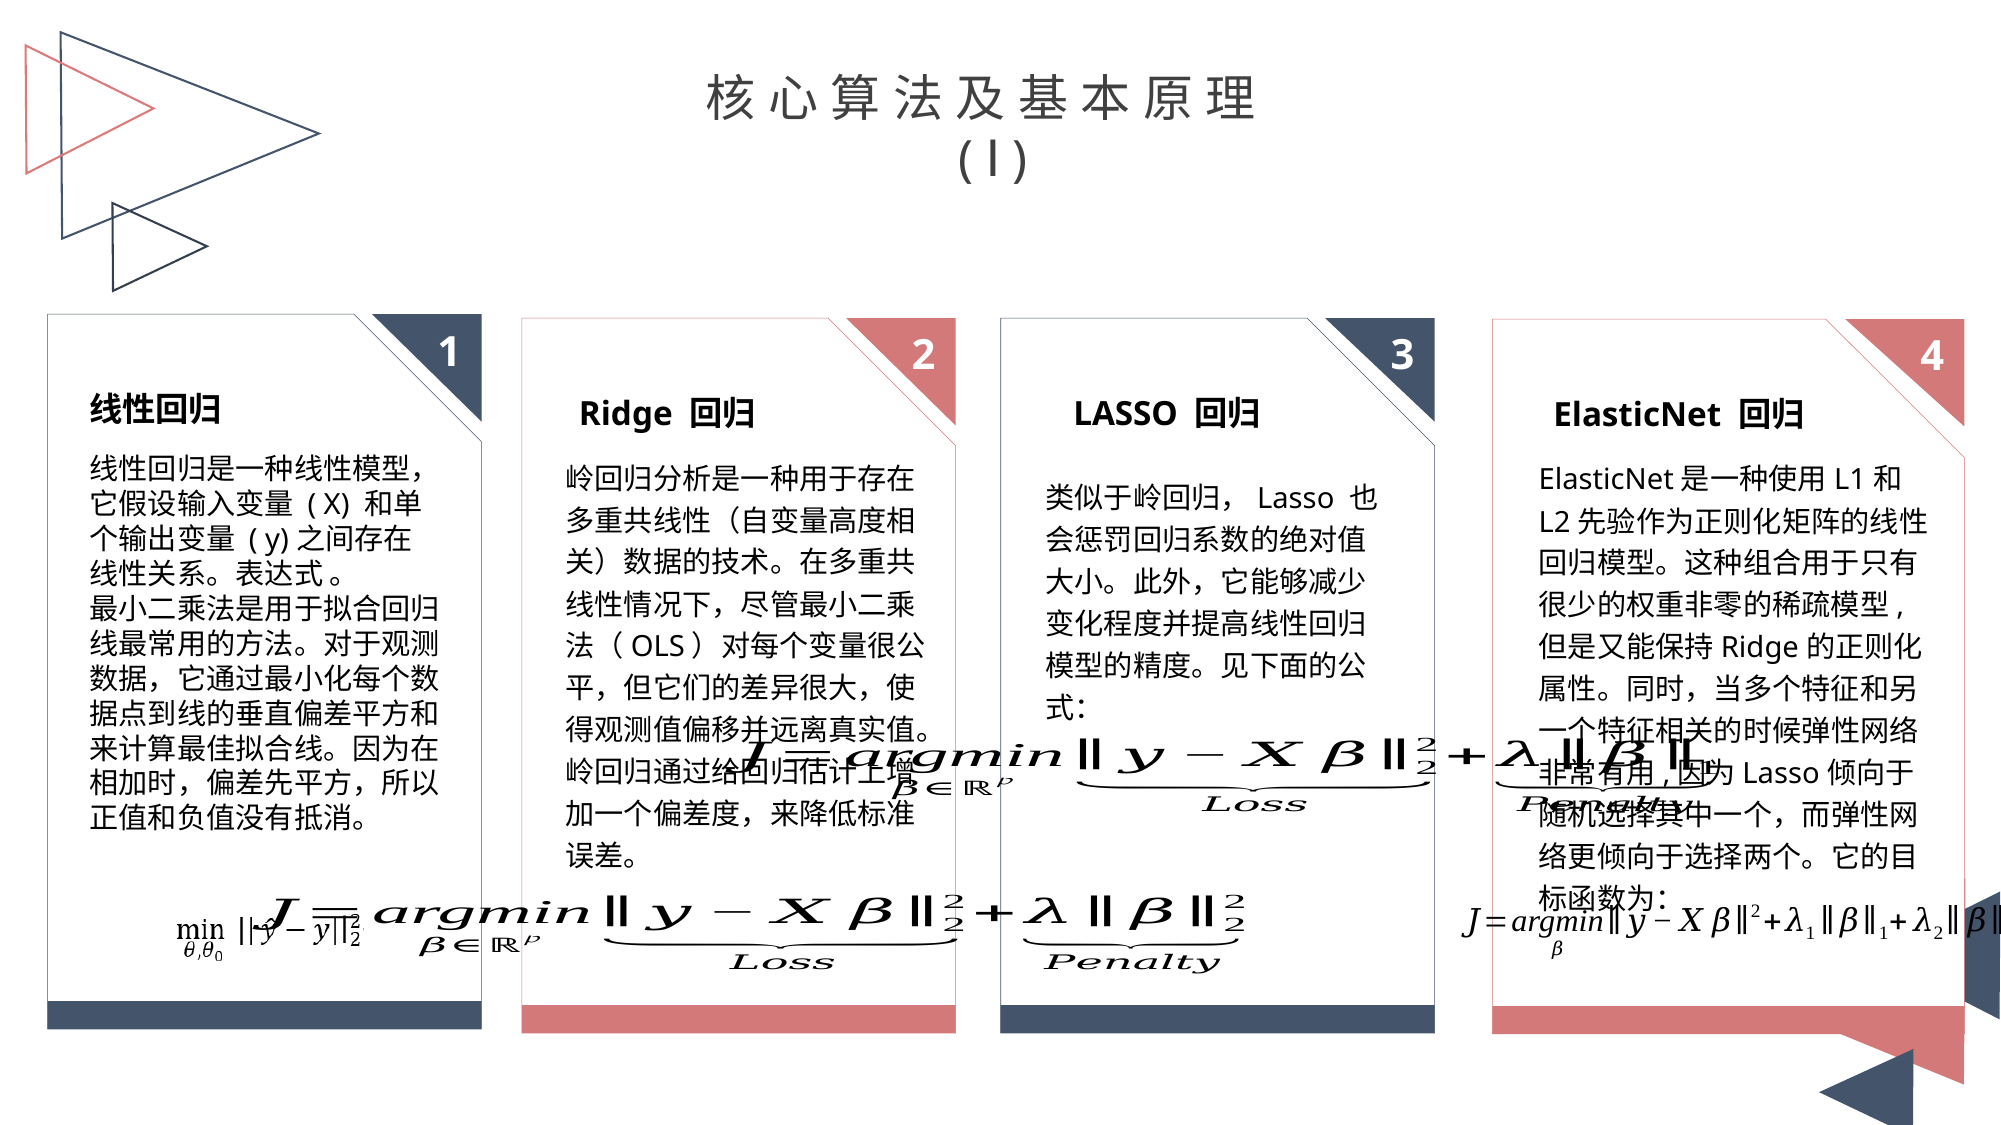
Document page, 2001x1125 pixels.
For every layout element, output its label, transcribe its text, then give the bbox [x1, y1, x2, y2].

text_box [1000, 318, 1435, 1033]
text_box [1492, 319, 1965, 1034]
text_box 核心算法及基本原理(Ⅰ) [685, 66, 1301, 187]
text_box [47, 314, 482, 1030]
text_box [521, 318, 956, 1033]
